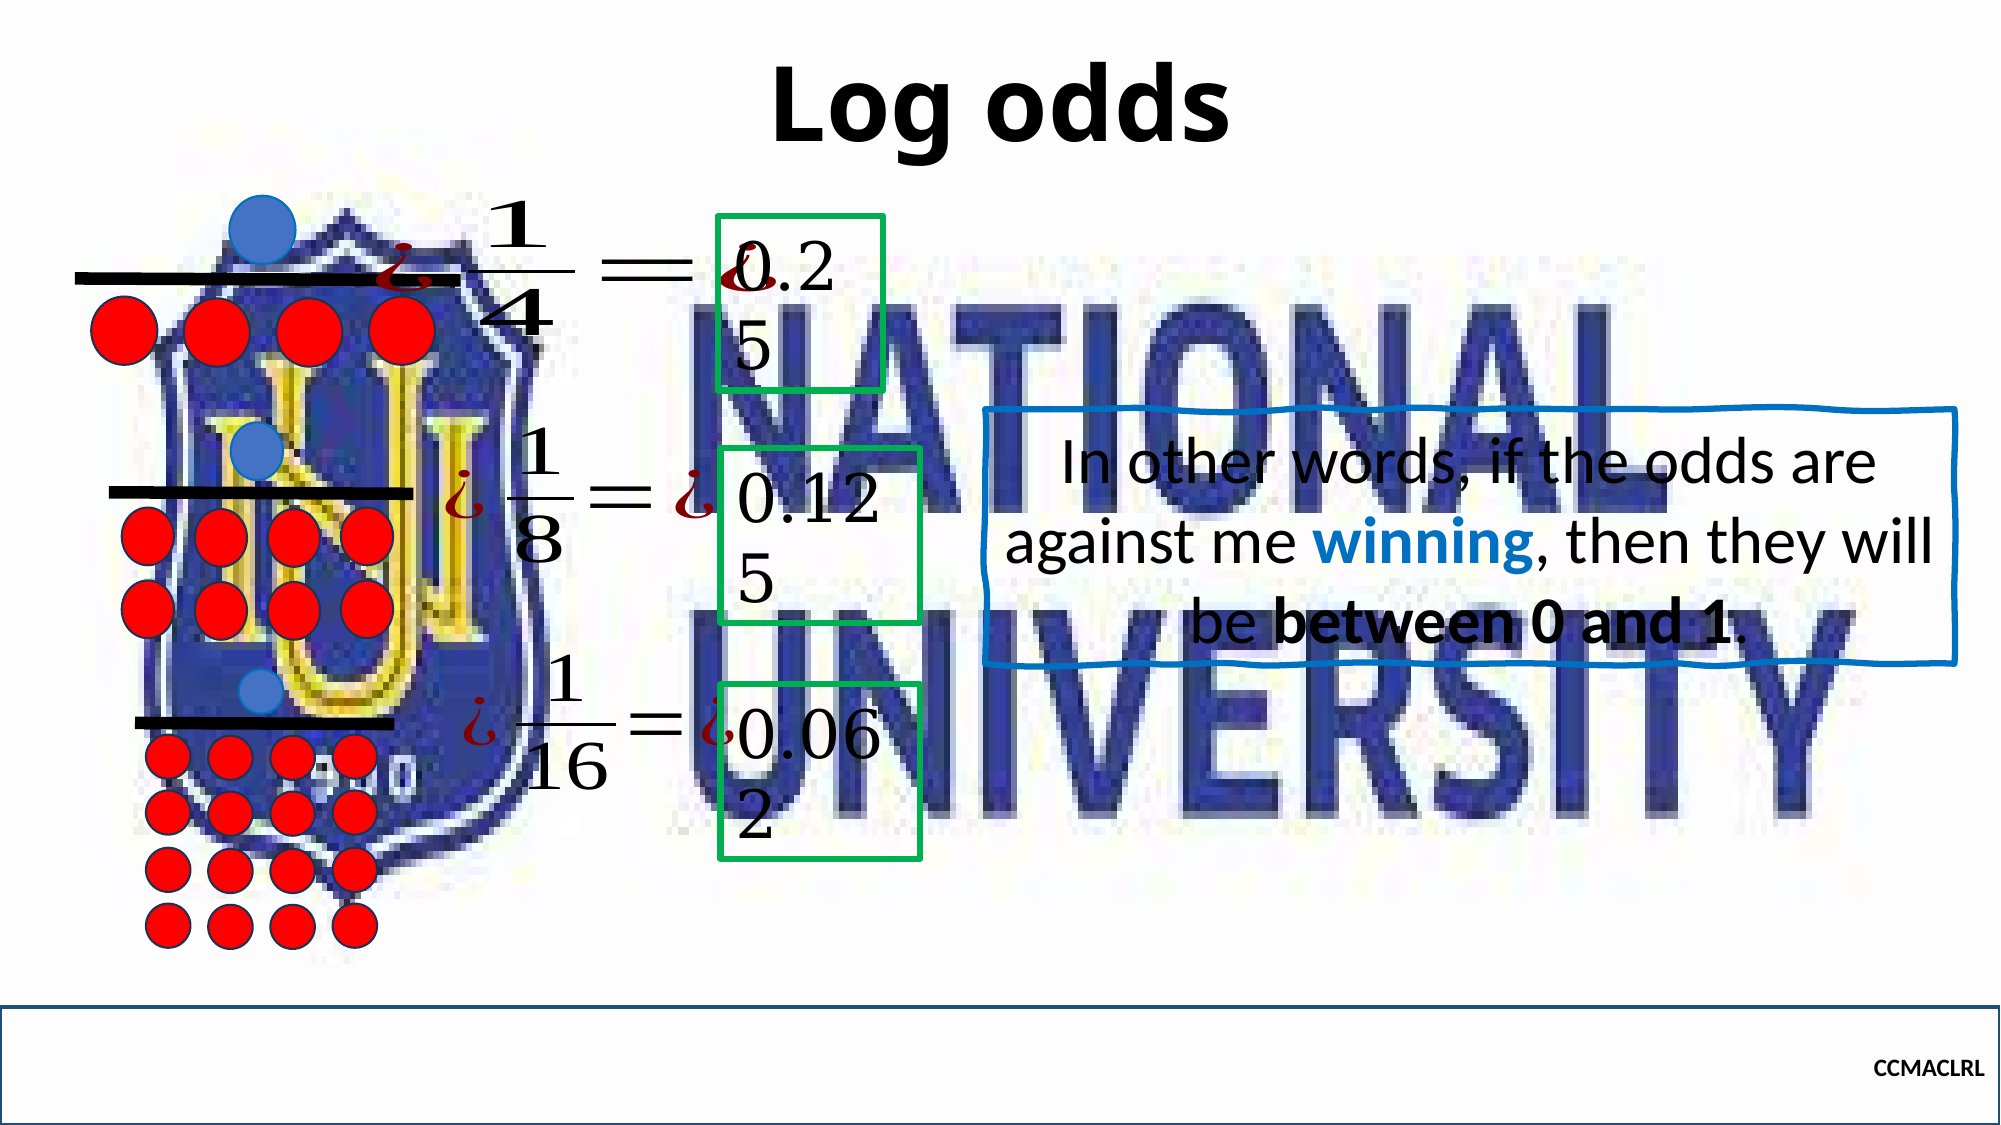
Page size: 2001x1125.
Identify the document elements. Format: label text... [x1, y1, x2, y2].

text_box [108, 422, 414, 640]
text_box 0.062 [720, 684, 921, 859]
footer CCMACLRL [0, 1007, 2000, 1125]
picture [0, 0, 2000, 1007]
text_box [134, 669, 395, 949]
title Log odds [75, 53, 1925, 172]
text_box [74, 195, 461, 367]
text_box 0.125 [720, 448, 921, 623]
text_box In other words, if the odds are against me winning, then they will be between 0 and 1. [983, 407, 1956, 667]
text_box 0.25 [717, 215, 884, 391]
